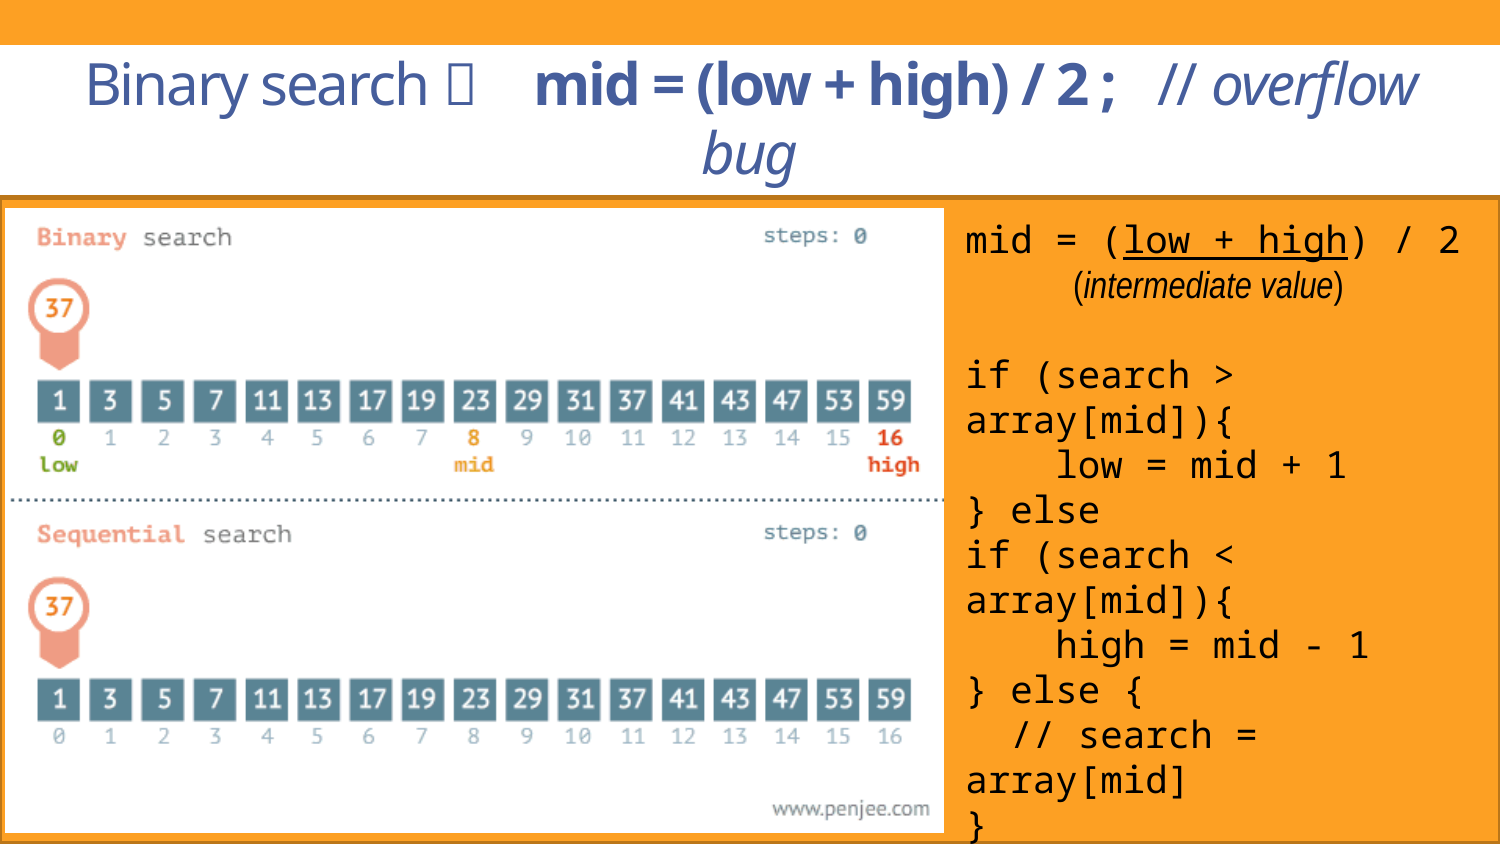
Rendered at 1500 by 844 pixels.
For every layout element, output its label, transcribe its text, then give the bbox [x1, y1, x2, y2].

picture [5, 207, 944, 834]
title Binary search  mid = (low + high) / 2 ; // overflow bug [29, 55, 1471, 178]
text_box mid = (low + high) / 2 (intermediate value) if (search > array[mid]){ low = mid + 1 } else if (search < array[mid]){ high = mid - 1 } else { // search = array[mid] } [950, 209, 1500, 844]
text_box [0, 195, 1500, 844]
